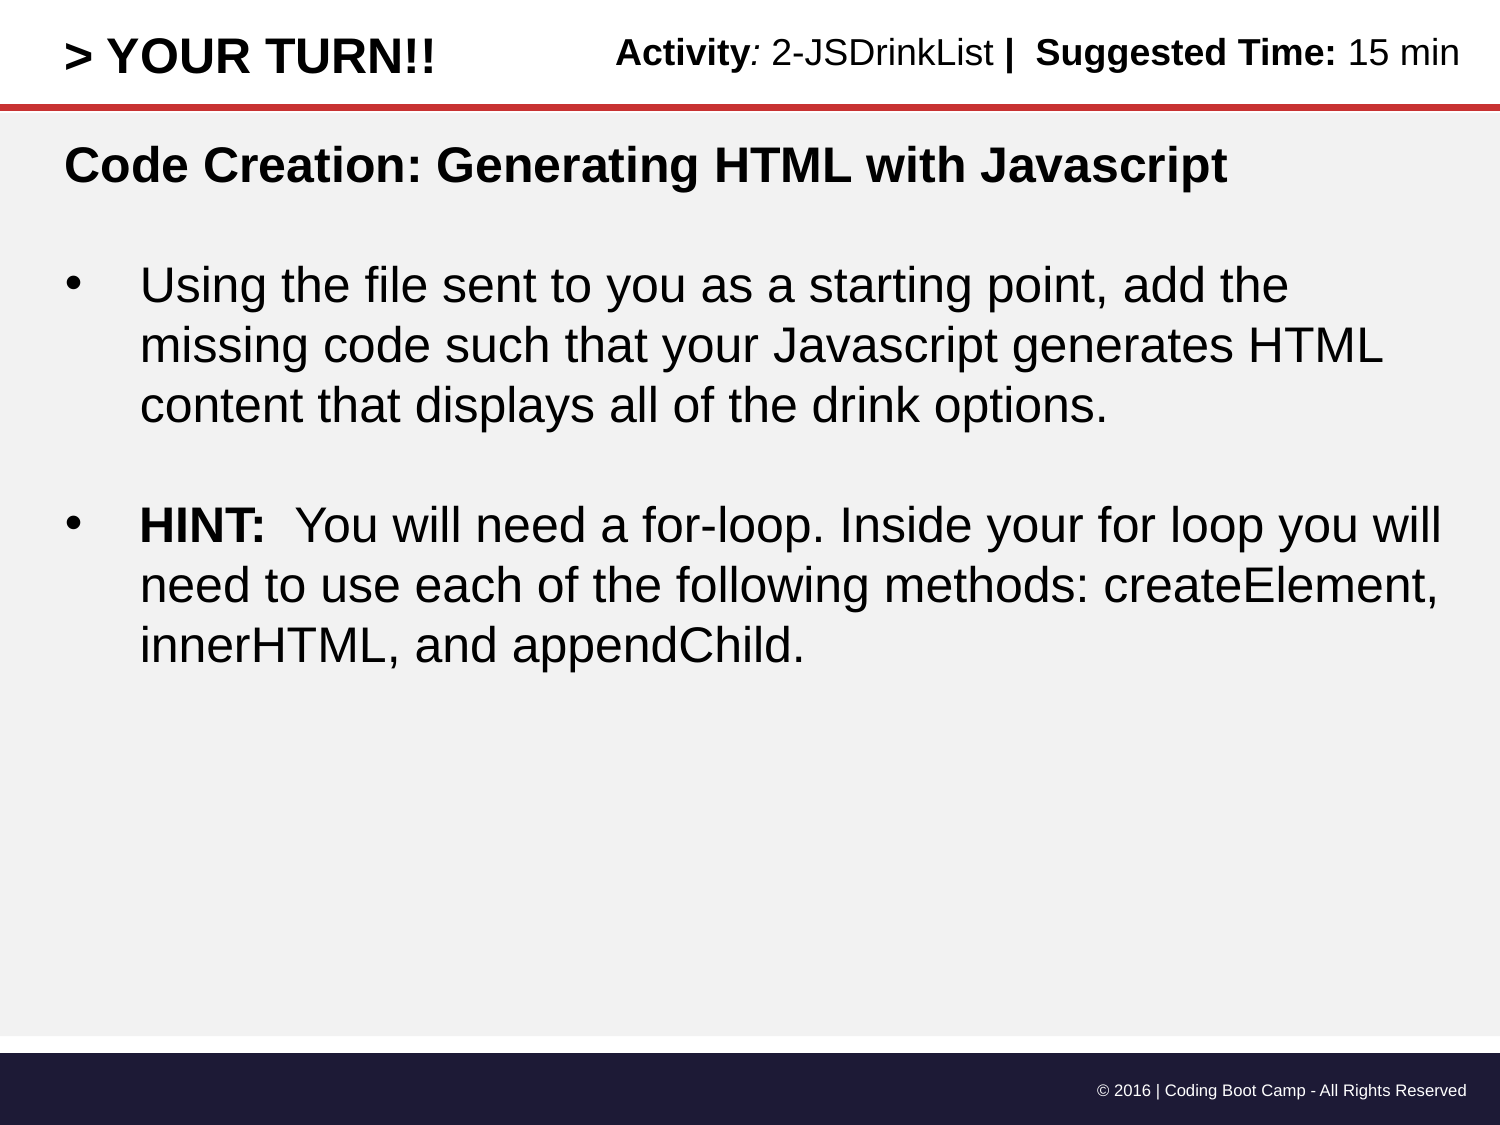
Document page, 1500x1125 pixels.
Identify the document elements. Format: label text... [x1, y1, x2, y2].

text_box [0, 112, 1500, 1037]
text_box Activity: 2-JSDrinkList | Suggested Time: 15 min [474, 20, 1475, 81]
text_box > YOUR TURN!! [50, 16, 913, 91]
text_box Code Creation: Generating HTML with Javascript Using the file sent to you as a starting point, add the missing code such that your Javascript generates HTML content that displays all of the drink options. HINT: You will need a for-loop. Inside your for loop you will need to use each of the following methods: createElement, innerHTML, and appendChild. [49, 124, 1475, 680]
